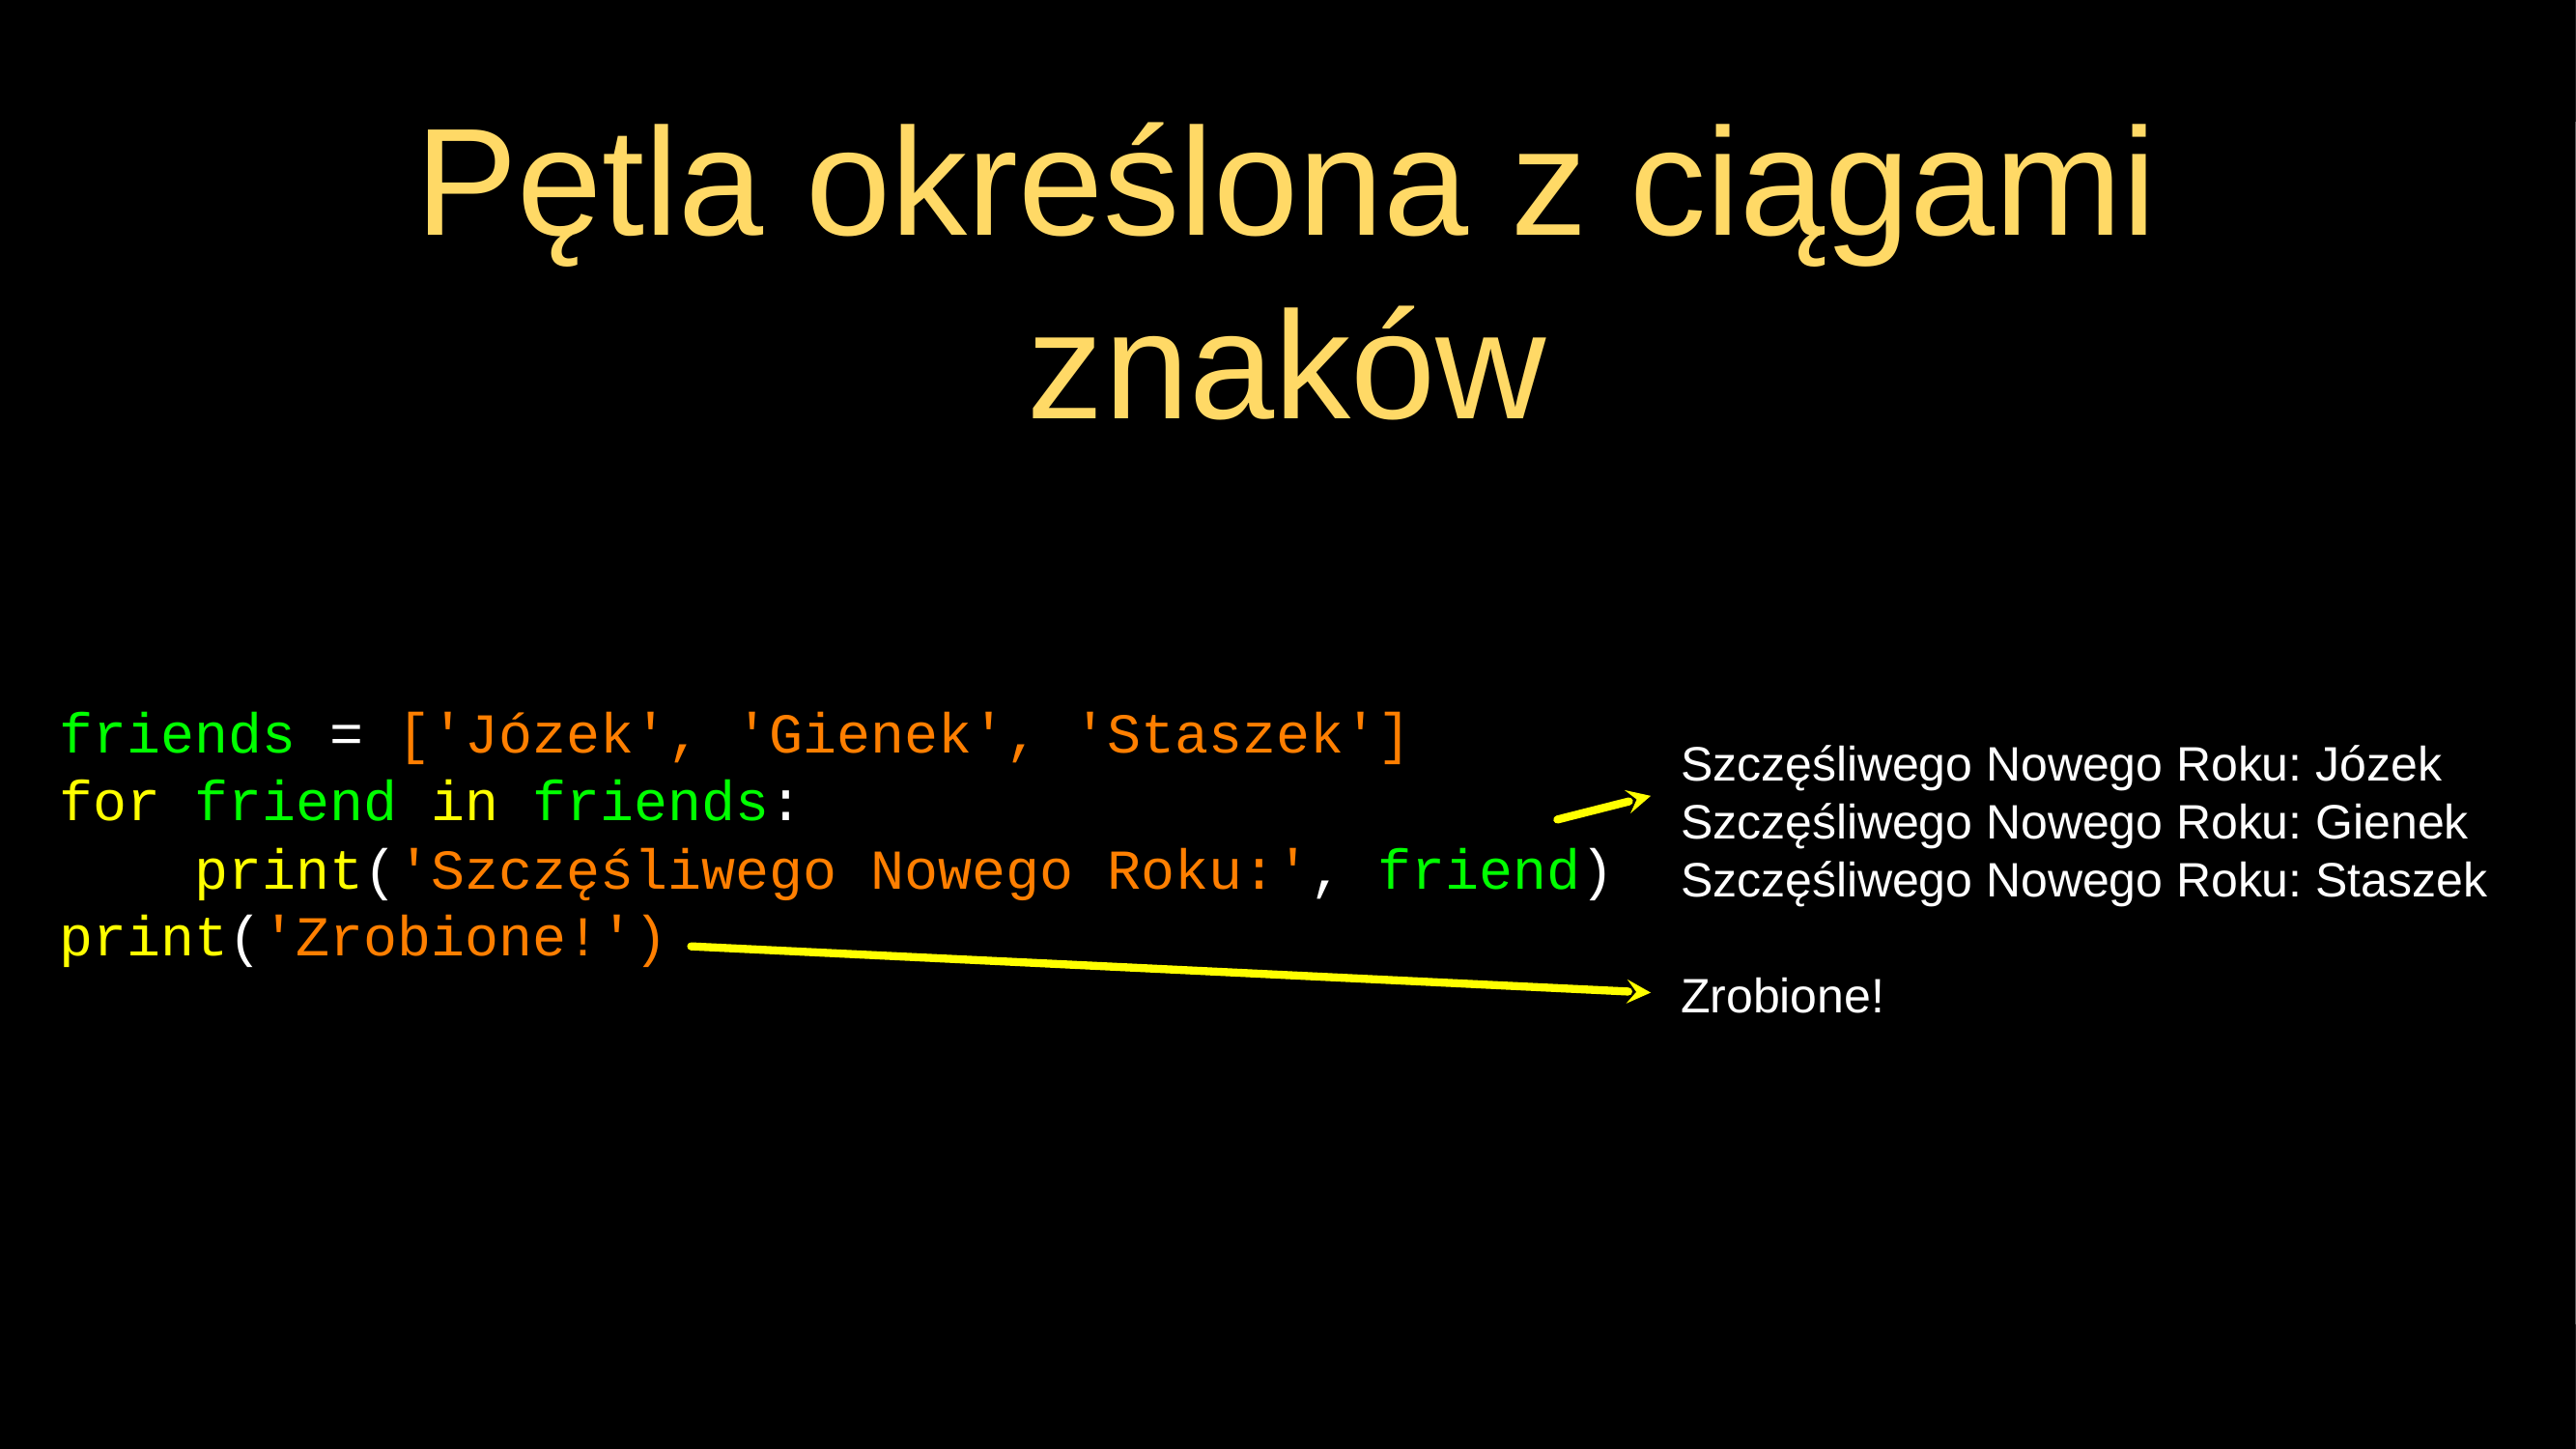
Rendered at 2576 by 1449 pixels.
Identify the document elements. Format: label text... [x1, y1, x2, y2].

text_box Szczęśliwego Nowego Roku: Józek Szczęśliwego Nowego Roku: Gienek Szczęśliwego Nowego Roku: Staszek Zrobione! [1681, 438, 2544, 1202]
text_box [1557, 795, 1652, 820]
title Pętla określona z ciągami znaków [183, 129, 2391, 403]
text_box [691, 946, 1652, 993]
text_box friends = ['Józek', 'Gienek', 'Staszek'] for friend in friends: print('Szczęśliwego Nowego Roku:', friend) print('Zrobione!') [59, 656, 1652, 1009]
